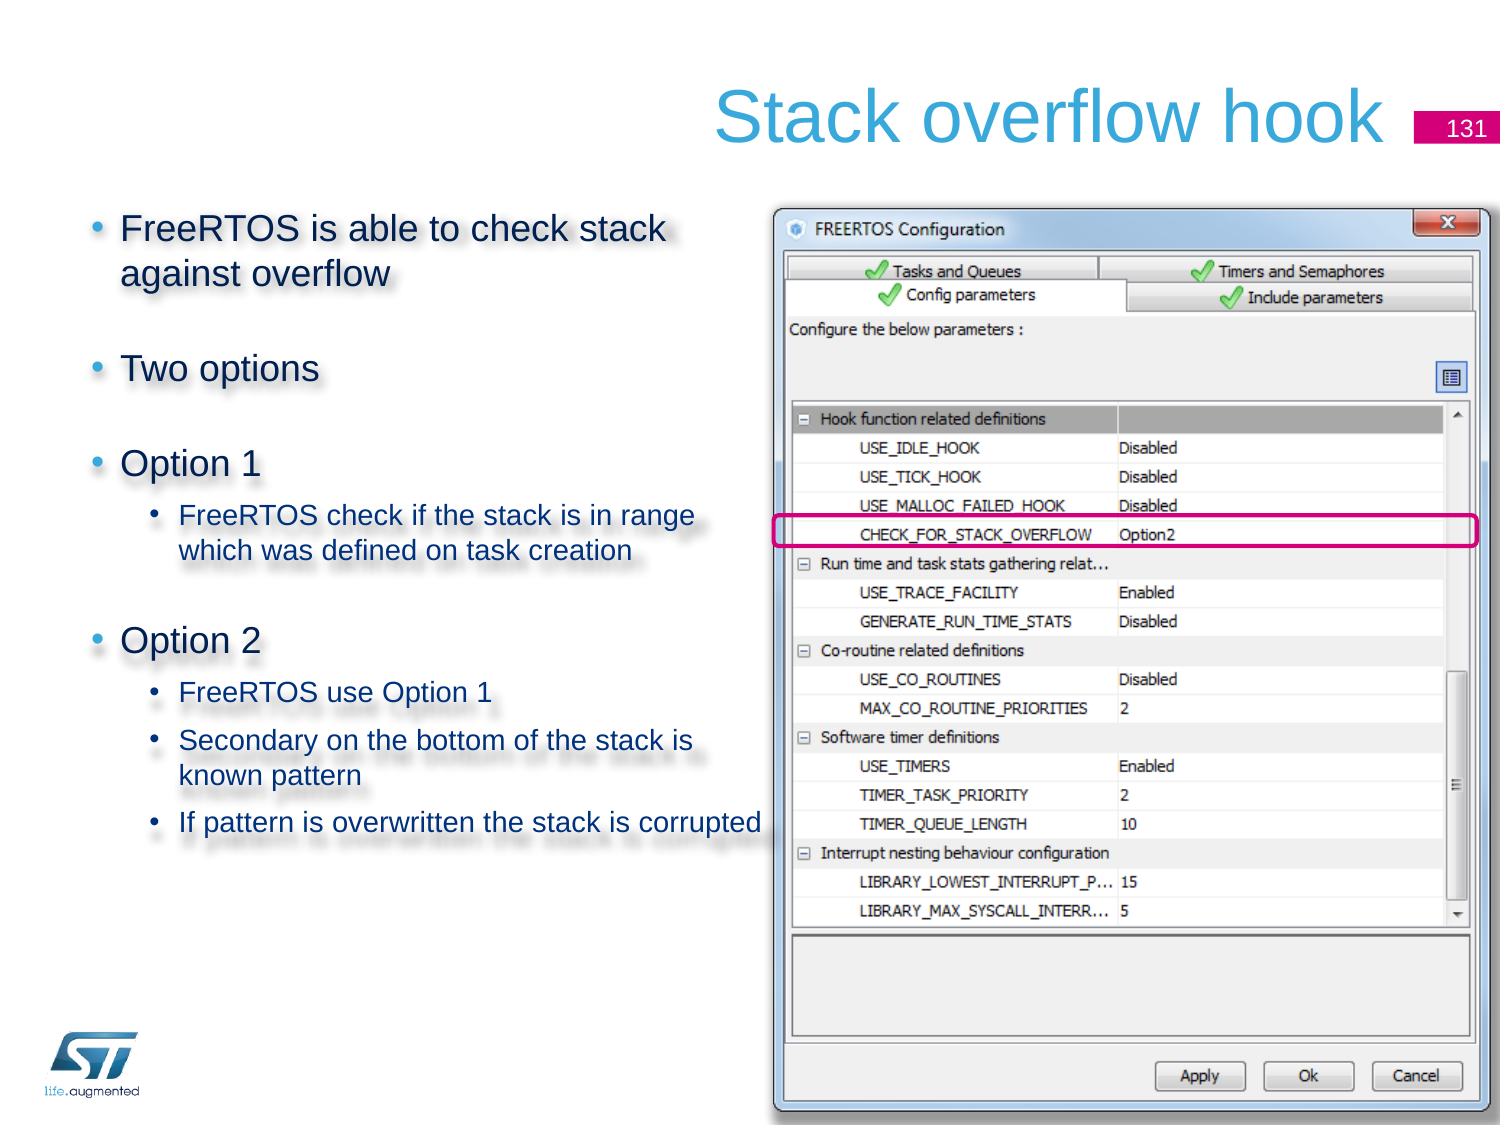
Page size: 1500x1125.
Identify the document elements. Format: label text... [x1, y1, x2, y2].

list FreeRTOS is able to check stack against overflow Two options Option 1 FreeRTOS check if the stack is in range which was defined on task creation Option 2 FreeRTOS use Option 1 Secondary on the bottom of the stack is known pattern If pattern is overwritten the stack is corrupted [76, 196, 1427, 853]
title Stack overflow hook [75, 19, 1400, 195]
slide_number 131 [1413, 111, 1500, 144]
picture [773, 207, 1491, 1112]
picture [37, 1022, 147, 1104]
